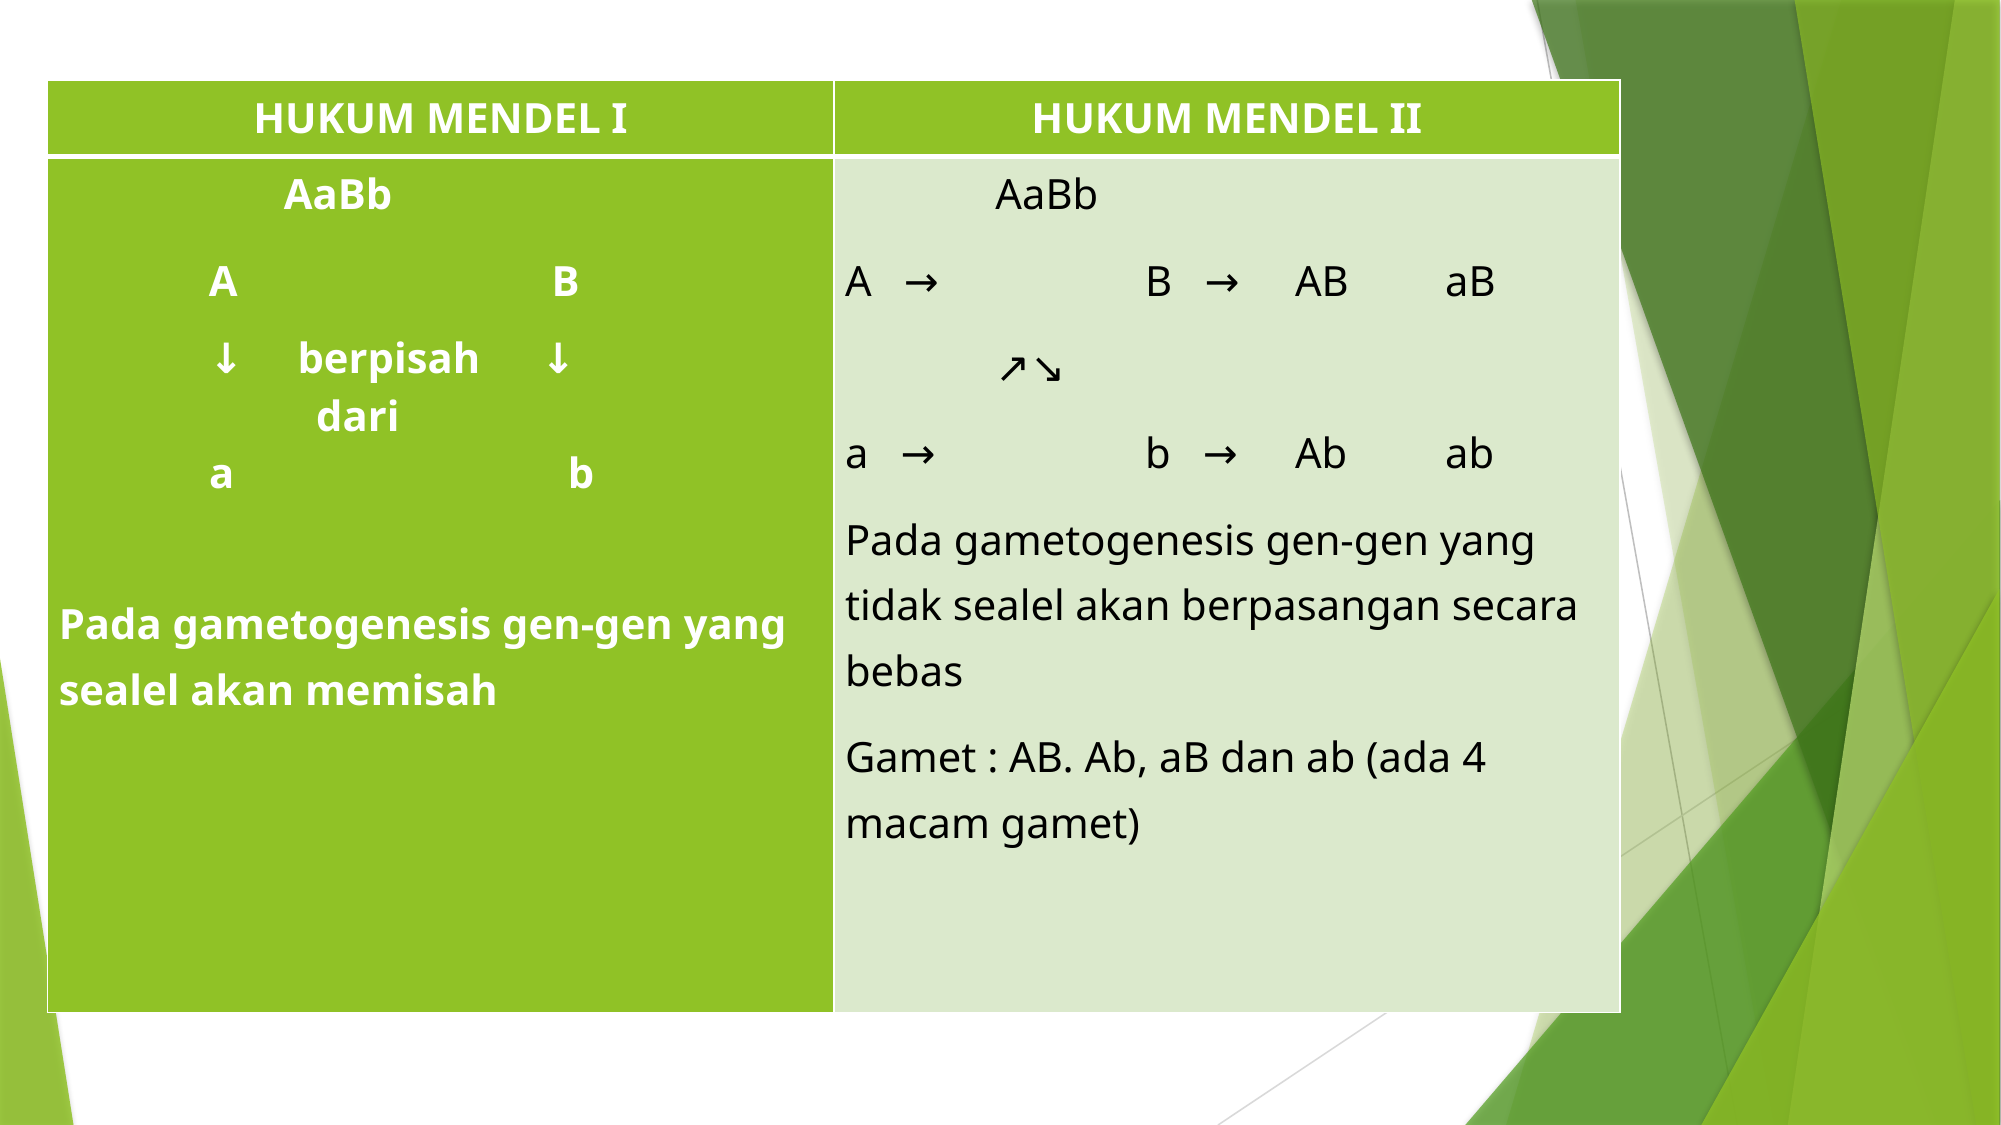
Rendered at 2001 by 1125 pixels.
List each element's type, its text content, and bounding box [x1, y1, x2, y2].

table_cell AaBb A B ↓ berpisah ↓ dari a b Pada gametogenesis gen-gen yang sealel akan memisah [48, 159, 833, 1012]
table_cell AaBb A → B → AB aB ↗↘ a → b → Ab ab Pada gametogenesis gen-gen yang tidak sealel akan berpasangan secara bebas Gamet : AB. Ab, aB dan ab (ada 4 macam gamet) [835, 159, 1619, 1012]
table_header HUKUM MENDEL II [835, 81, 1619, 154]
table_header HUKUM MENDEL I [48, 81, 833, 154]
